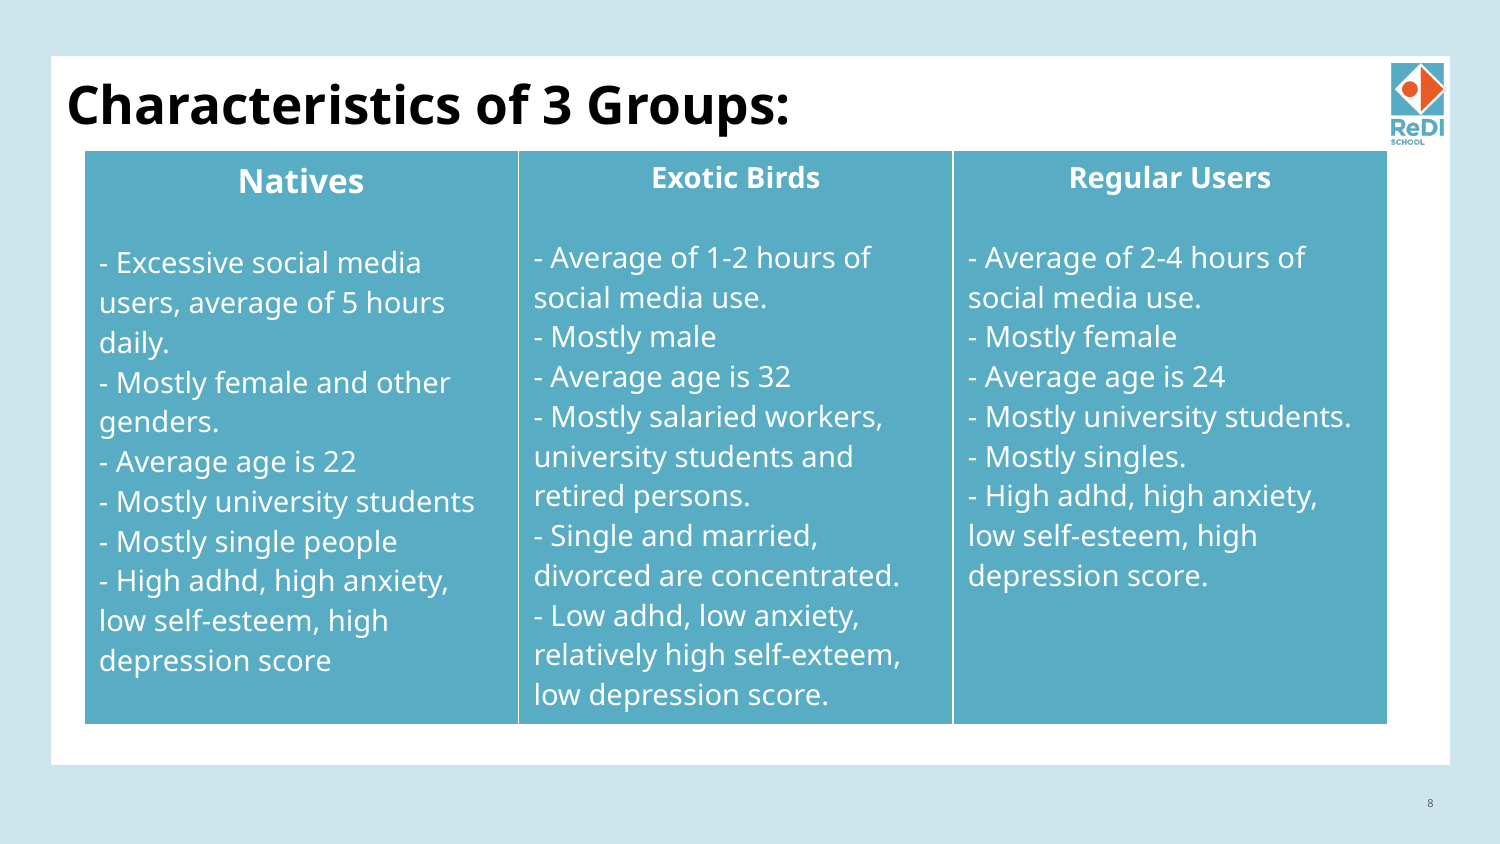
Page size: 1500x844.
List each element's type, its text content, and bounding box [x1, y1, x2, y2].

title Characteristics of 3 Groups: [51, 56, 1388, 151]
table_header Regular Users - Average of 2-4 hours of social media use. - Mostly female - Average age is 24 - Mostly university students. - Mostly singles. - High adhd, high anxiety, low self-esteem, high depression score. [954, 151, 1387, 724]
picture [1391, 63, 1447, 145]
slide_number 8 [1388, 781, 1449, 827]
table_header Natives - Excessive social media users, average of 5 hours daily. - Mostly female and other genders. - Average age is 22 - Mostly university students - Mostly single people - High adhd, high anxiety, low self-esteem, high depression score [85, 151, 518, 724]
table_header Exotic Birds - Average of 1-2 hours of social media use. - Mostly male - Average age is 32 - Mostly salaried workers, university students and retired persons. - Single and married, divorced are concentrated. - Low adhd, low anxiety, relatively high self-exteem, low depression score. [519, 151, 952, 724]
